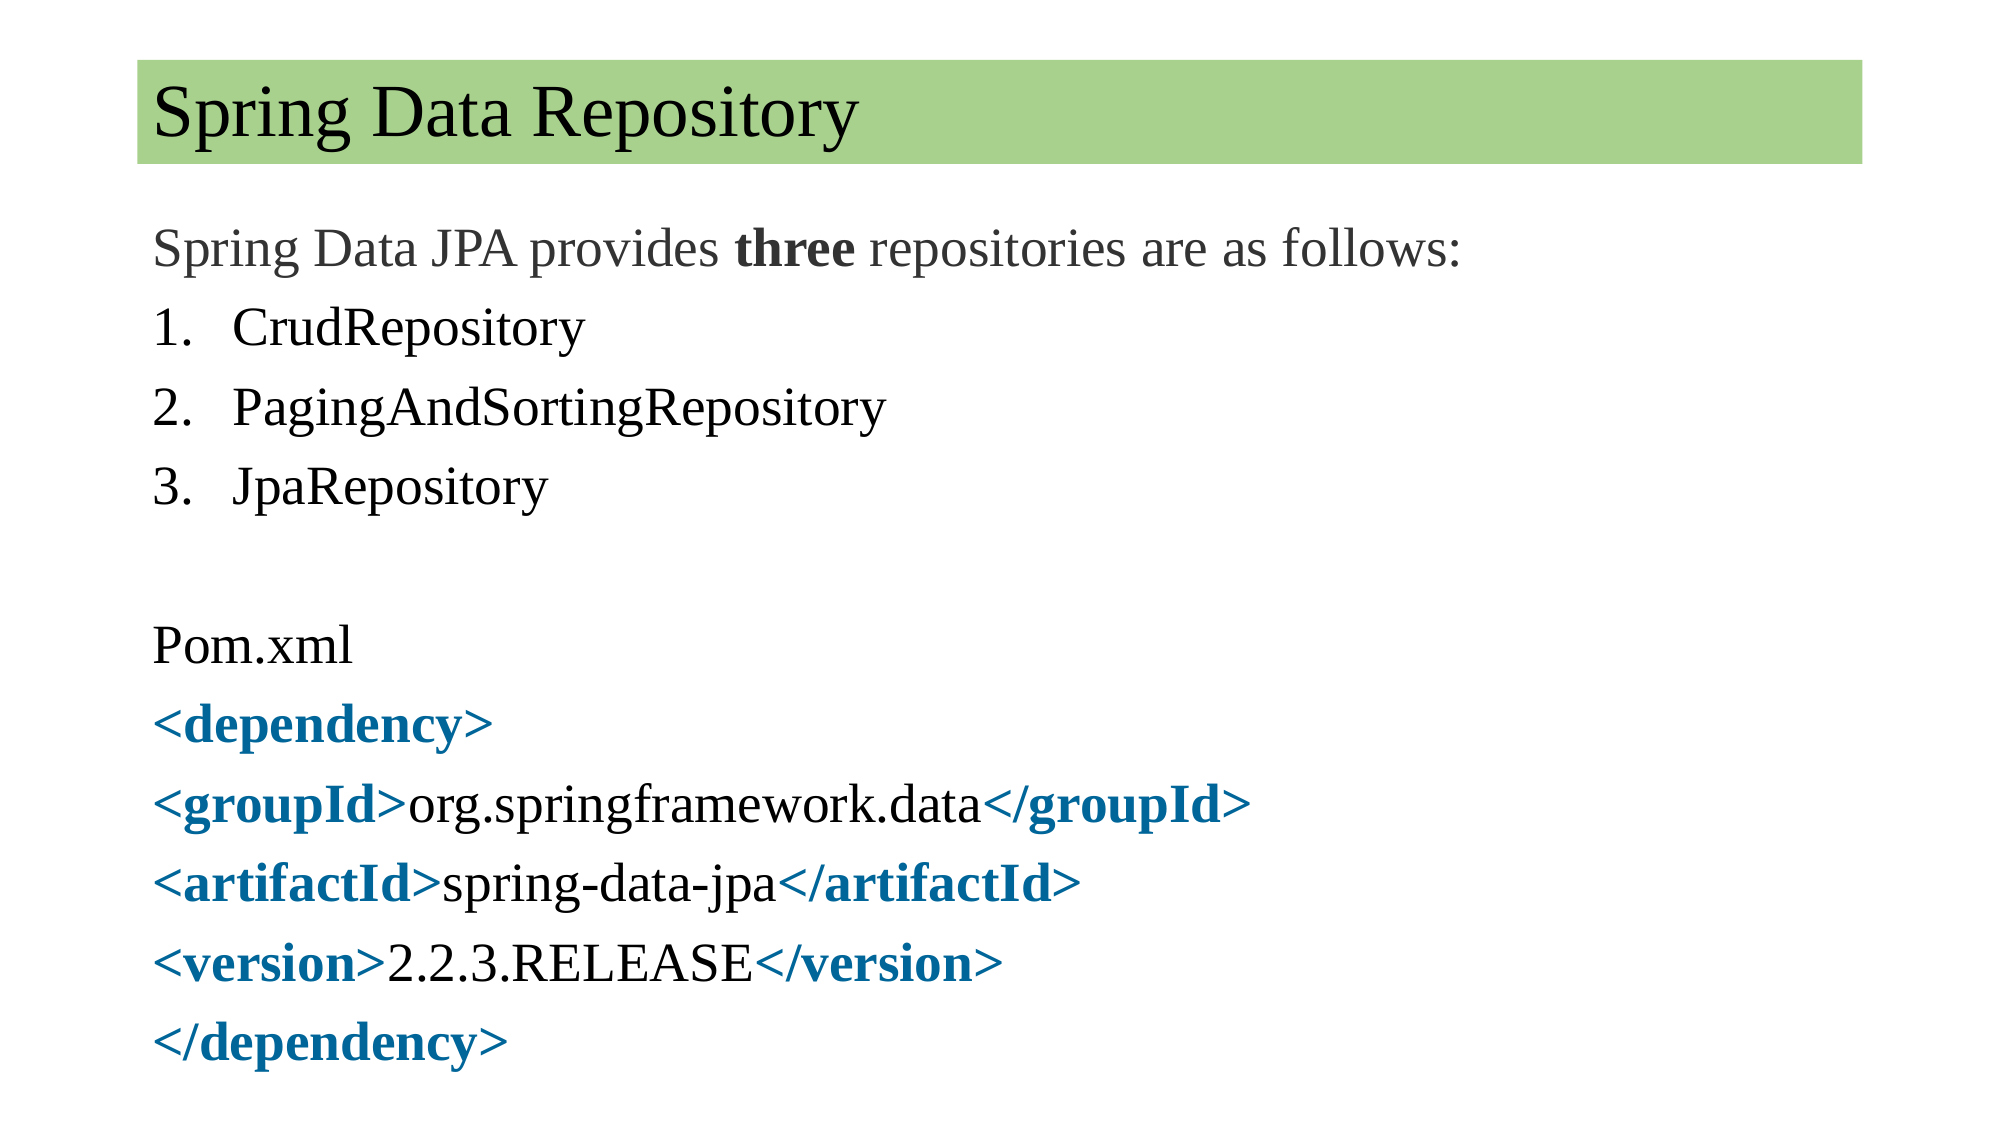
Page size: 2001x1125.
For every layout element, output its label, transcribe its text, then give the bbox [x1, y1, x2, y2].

list Spring Data JPA provides three repositories are as follows: CrudRepository PagingAndSortingRepository JpaRepository Pom.xml <dependency> <groupId>org.springframework.data</groupId> <artifactId>spring-data-jpa</artifactId> <version>2.2.3.RELEASE</version> </dependency> [137, 210, 1863, 1085]
title Spring Data Repository [137, 59, 1863, 164]
